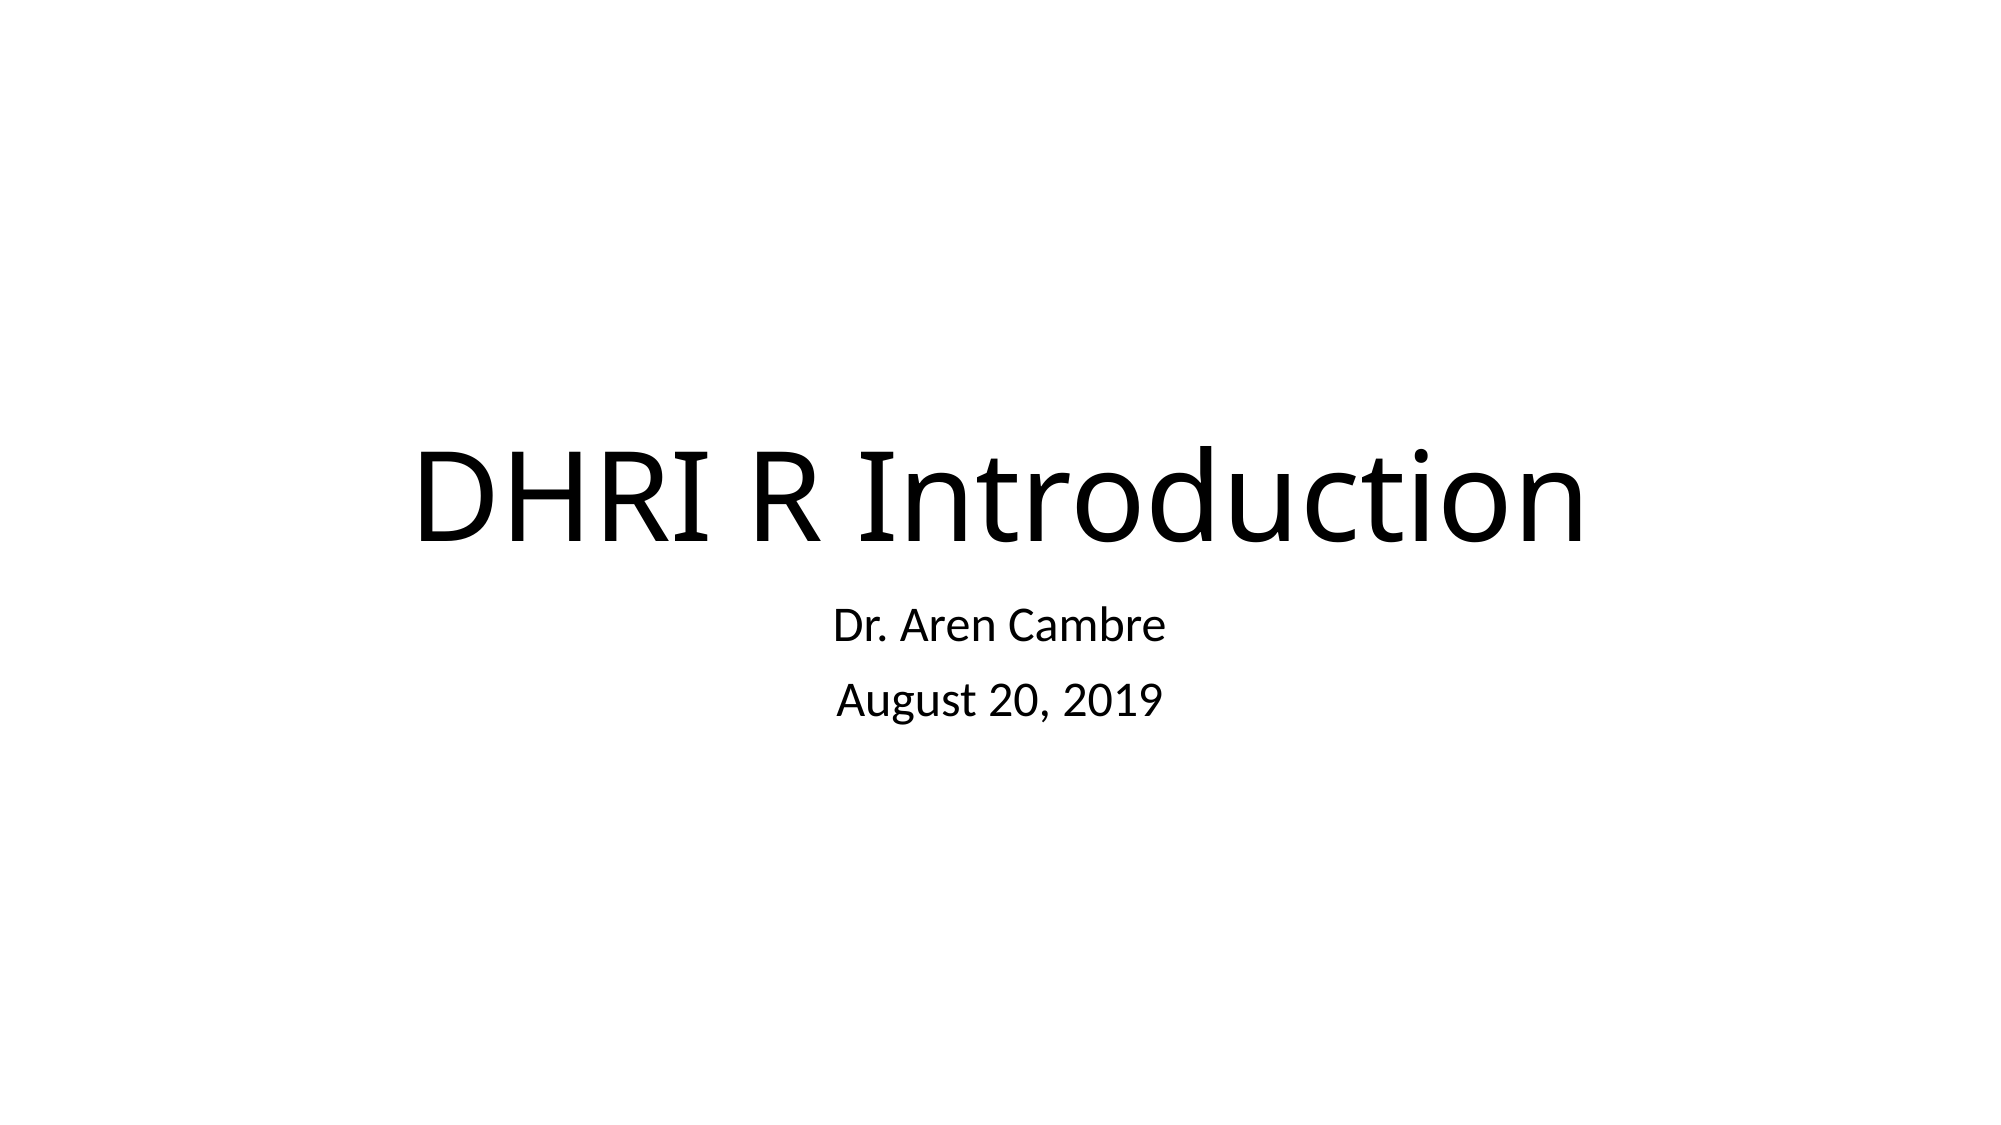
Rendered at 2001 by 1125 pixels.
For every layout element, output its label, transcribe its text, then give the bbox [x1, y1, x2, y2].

subtitle Dr. Aren Cambre August 20, 2019 [249, 590, 1750, 863]
title DHRI R Introduction [249, 184, 1750, 576]
